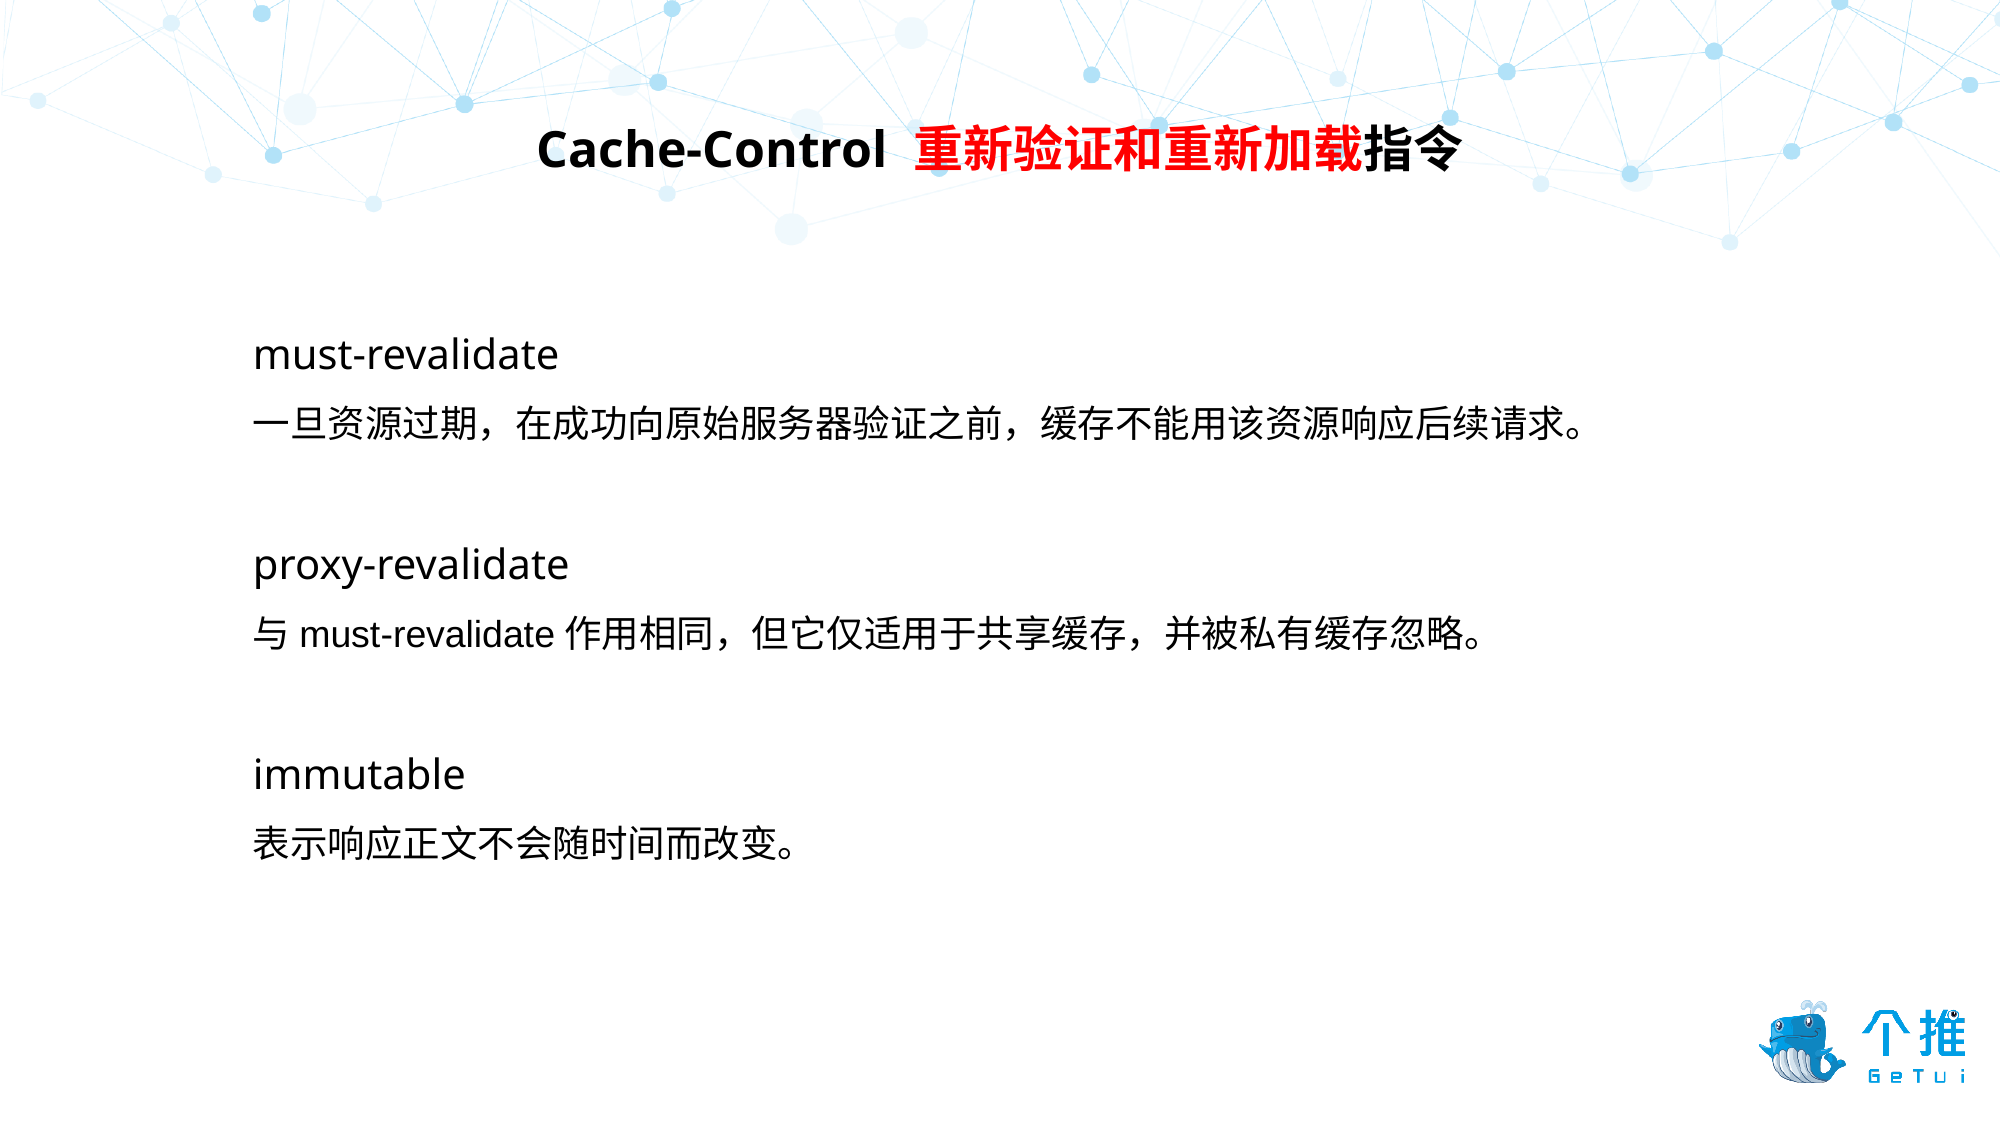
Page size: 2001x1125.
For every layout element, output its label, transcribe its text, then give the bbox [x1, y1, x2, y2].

text_box Cache-Control 重新验证和重新加载指令 [407, 109, 1593, 185]
picture [1773, 1029, 1781, 1036]
picture [1818, 1055, 1830, 1072]
picture [1957, 1045, 1965, 1051]
picture [1950, 1012, 1957, 1019]
picture [1759, 1000, 1965, 1083]
text_box must-revalidate 一旦资源过期，在成功向原始服务器验证之前，缓存不能用该资源响应后续请求。 proxy-revalidate 与must-revalidate作用相同，但它仅适用于共享缓存，并被私有缓存忽略。 immutable 表示响应正文不会随时间而改变。 [238, 295, 1762, 873]
picture [0, 0, 2000, 331]
picture [1805, 1016, 1813, 1027]
picture [1957, 1034, 1965, 1039]
picture [1776, 1021, 1783, 1031]
